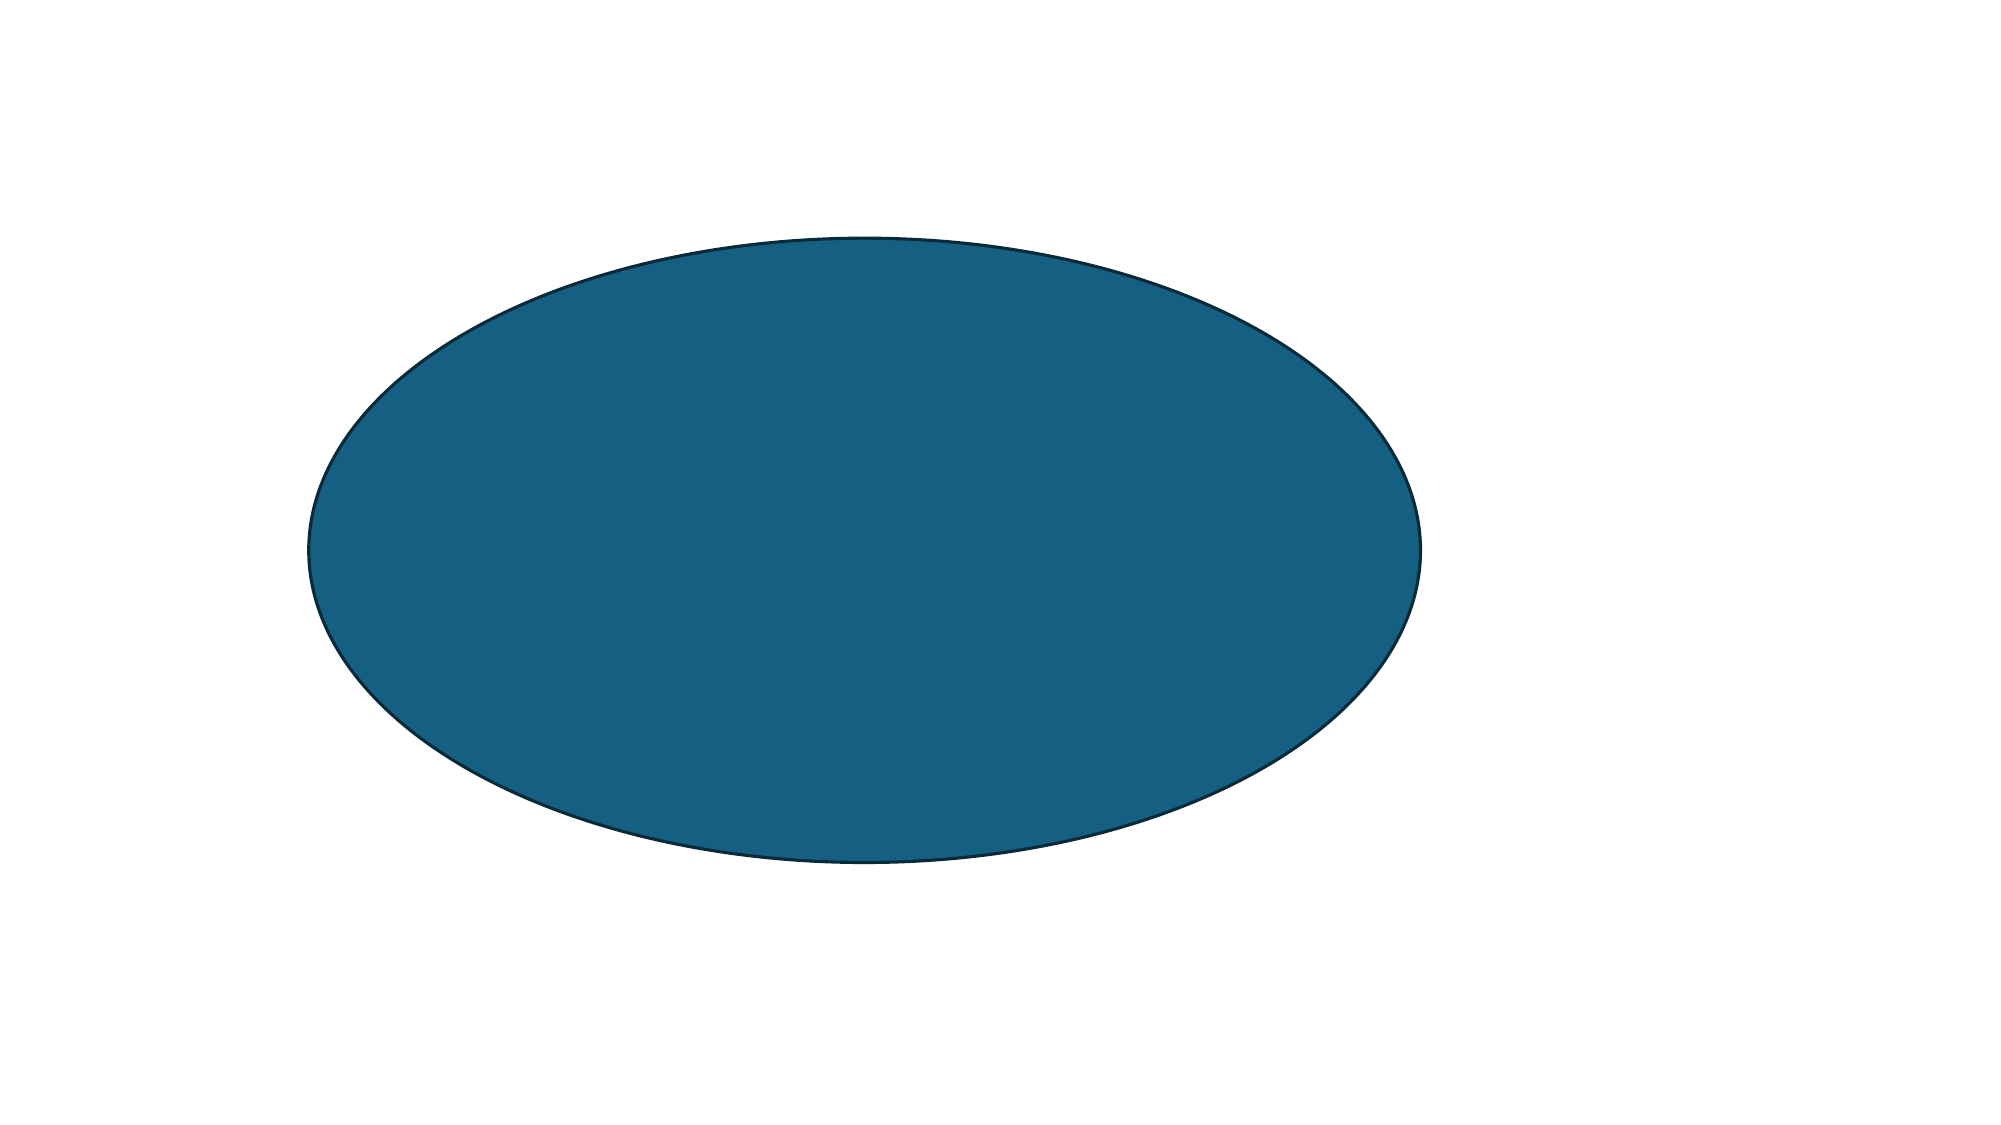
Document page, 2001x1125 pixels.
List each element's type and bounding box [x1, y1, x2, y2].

text_box [307, 236, 1423, 865]
